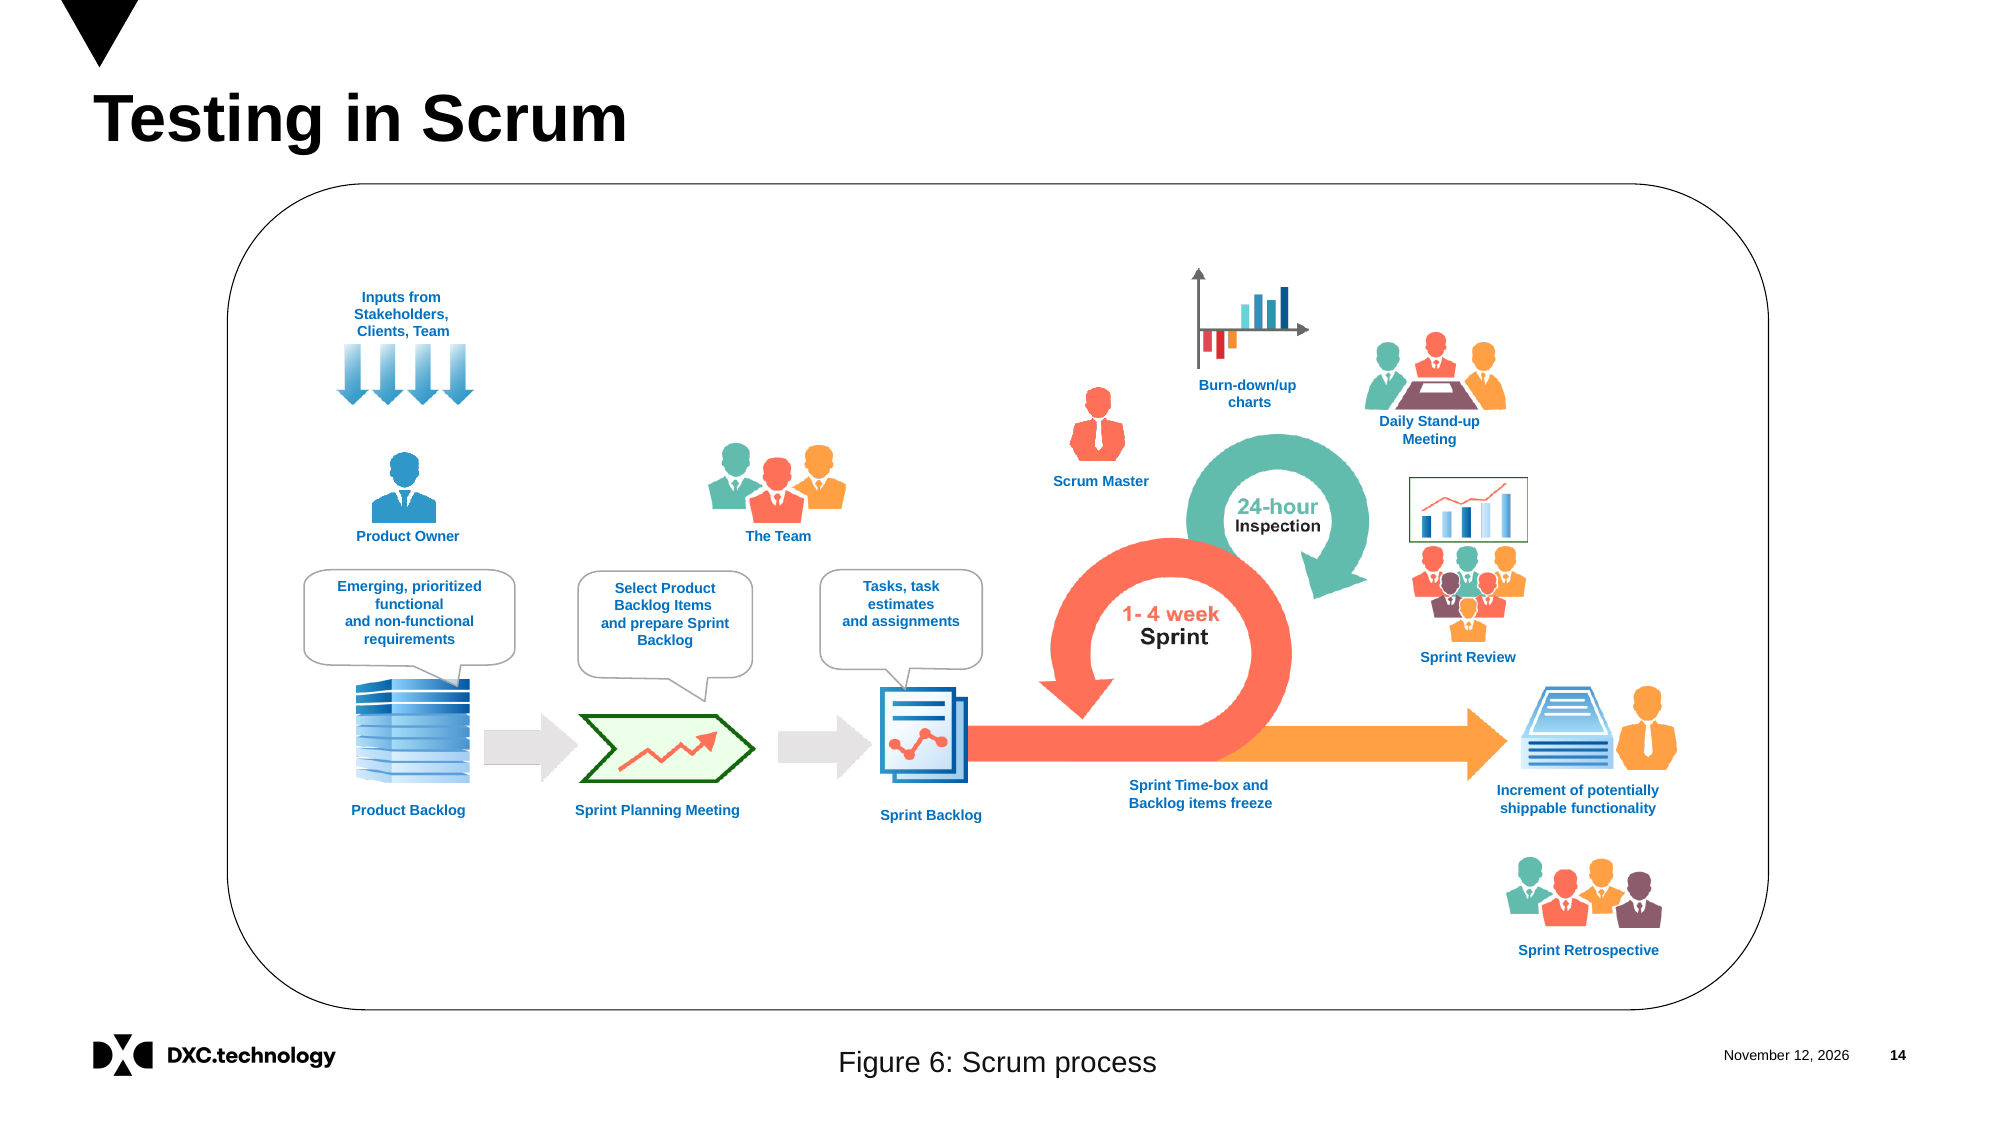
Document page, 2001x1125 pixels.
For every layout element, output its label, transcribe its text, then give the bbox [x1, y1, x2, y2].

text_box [227, 183, 1769, 1087]
title Testing in Scrum [93, 87, 1907, 282]
